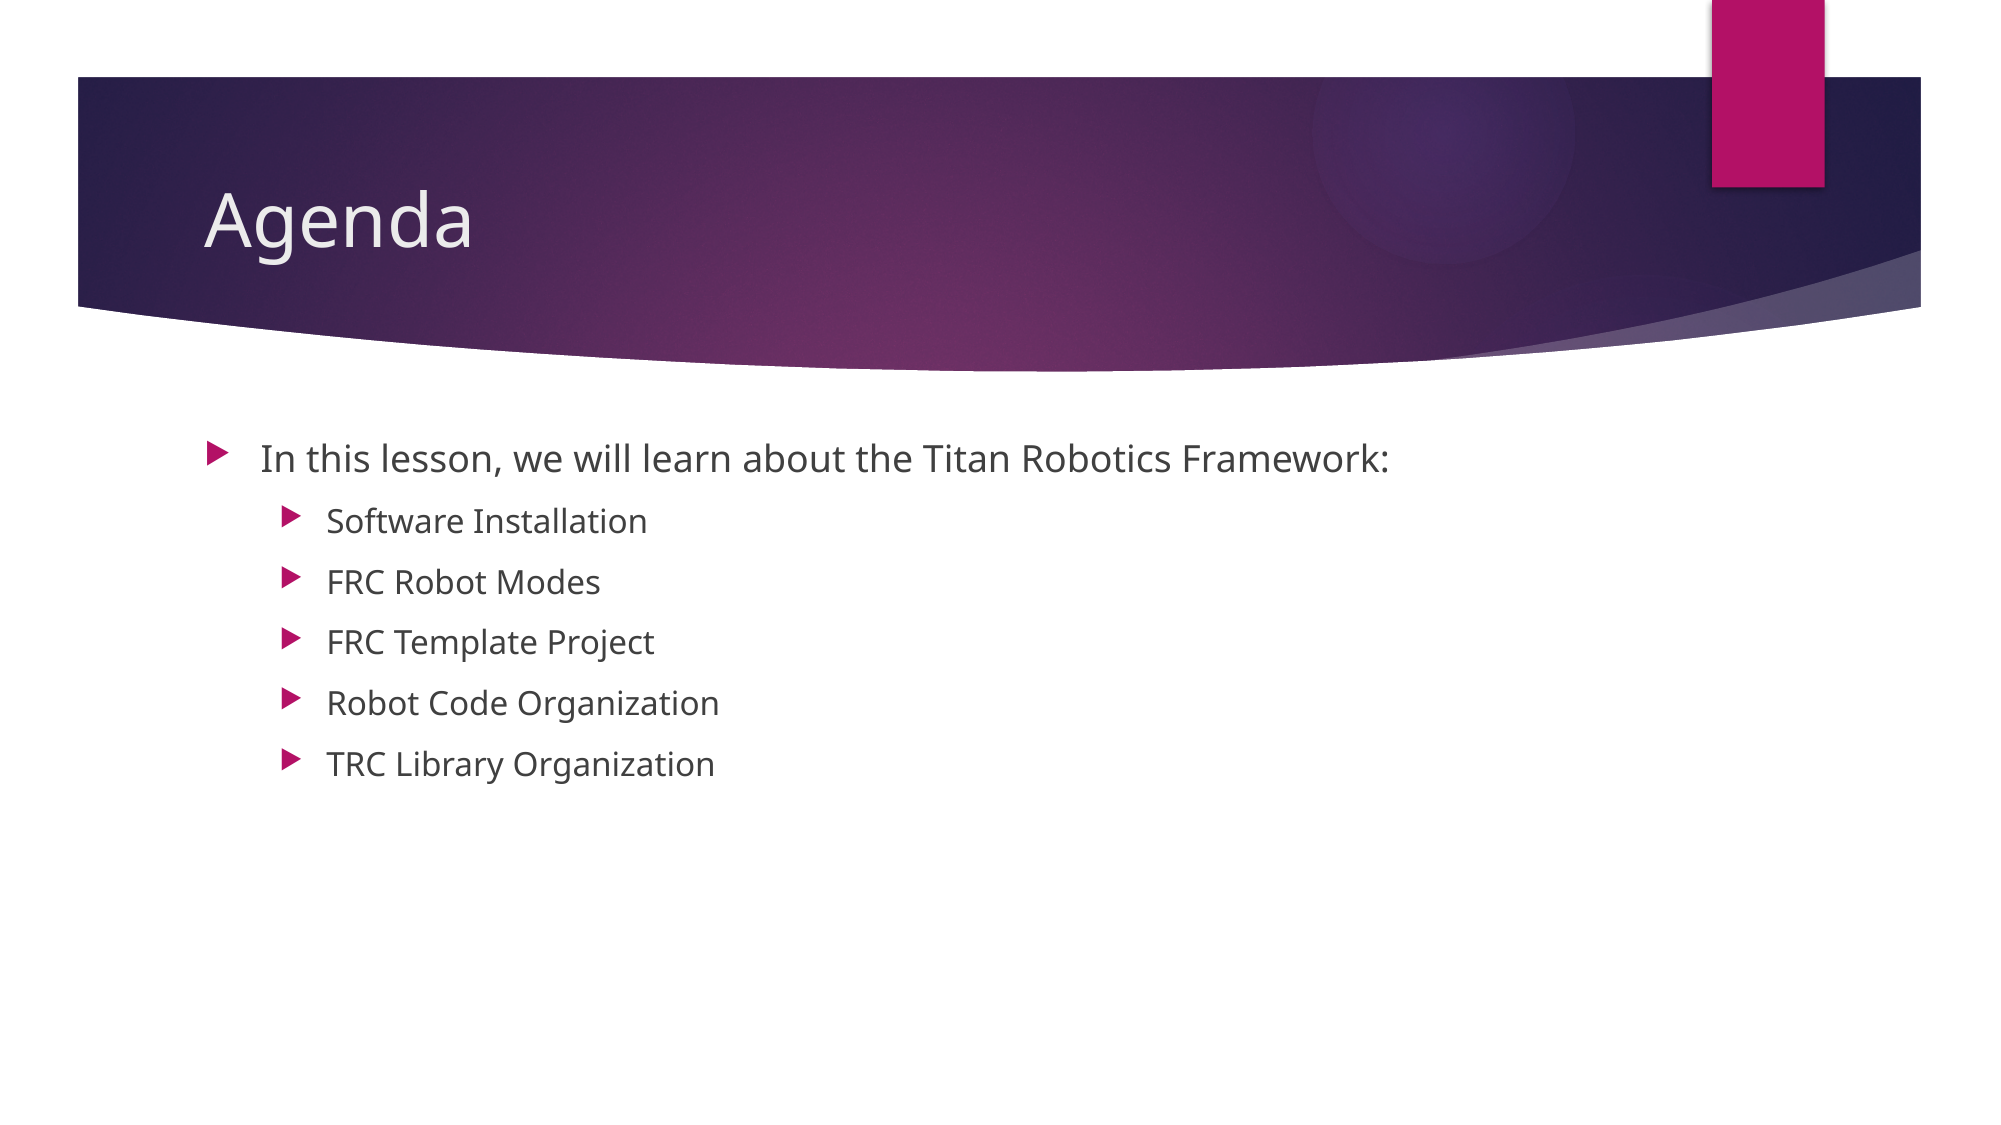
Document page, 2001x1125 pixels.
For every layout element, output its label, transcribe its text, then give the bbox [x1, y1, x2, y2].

list In this lesson, we will learn about the Titan Robotics Framework: Software Installation FRC Robot Modes FRC Template Project Robot Code Organization TRC Library Organization [189, 427, 1913, 1016]
title Agenda [189, 159, 1627, 276]
